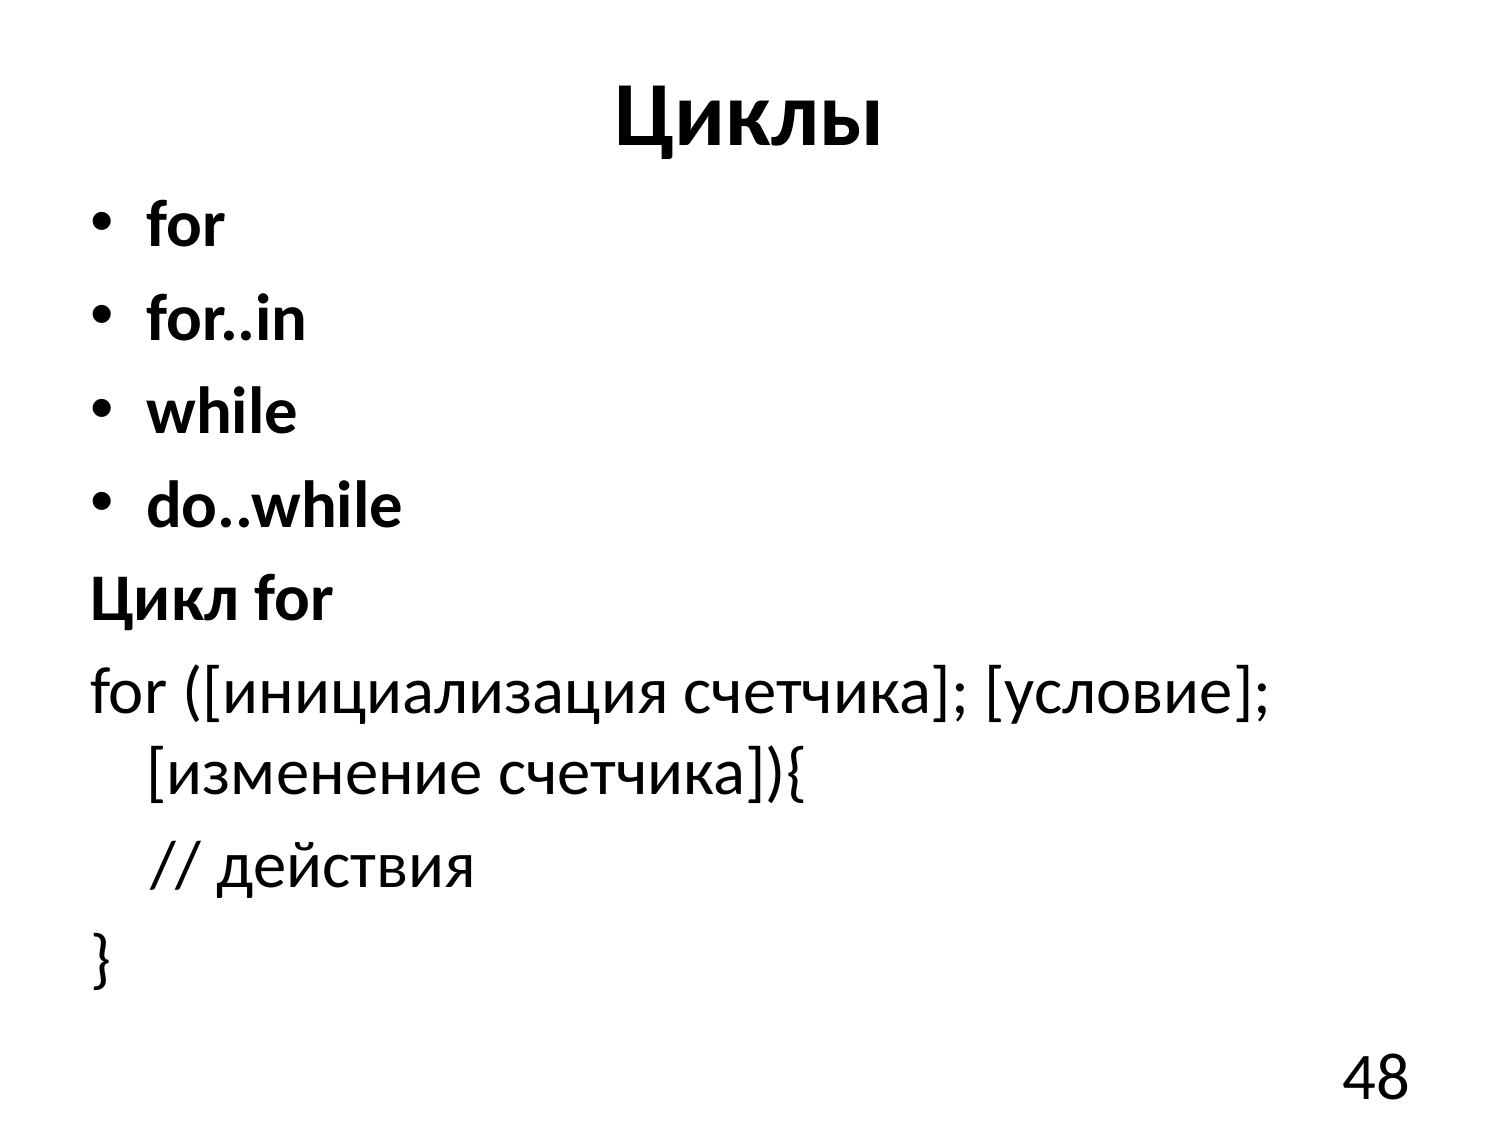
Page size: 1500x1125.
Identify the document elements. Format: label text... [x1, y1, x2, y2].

list for for..in while do..while Цикл for for ([инициализация счетчика]; [условие]; [изменение счетчика]){ // действия } [75, 172, 1425, 1047]
title Циклы [75, 45, 1425, 172]
slide_number 48 [1074, 1042, 1425, 1103]
